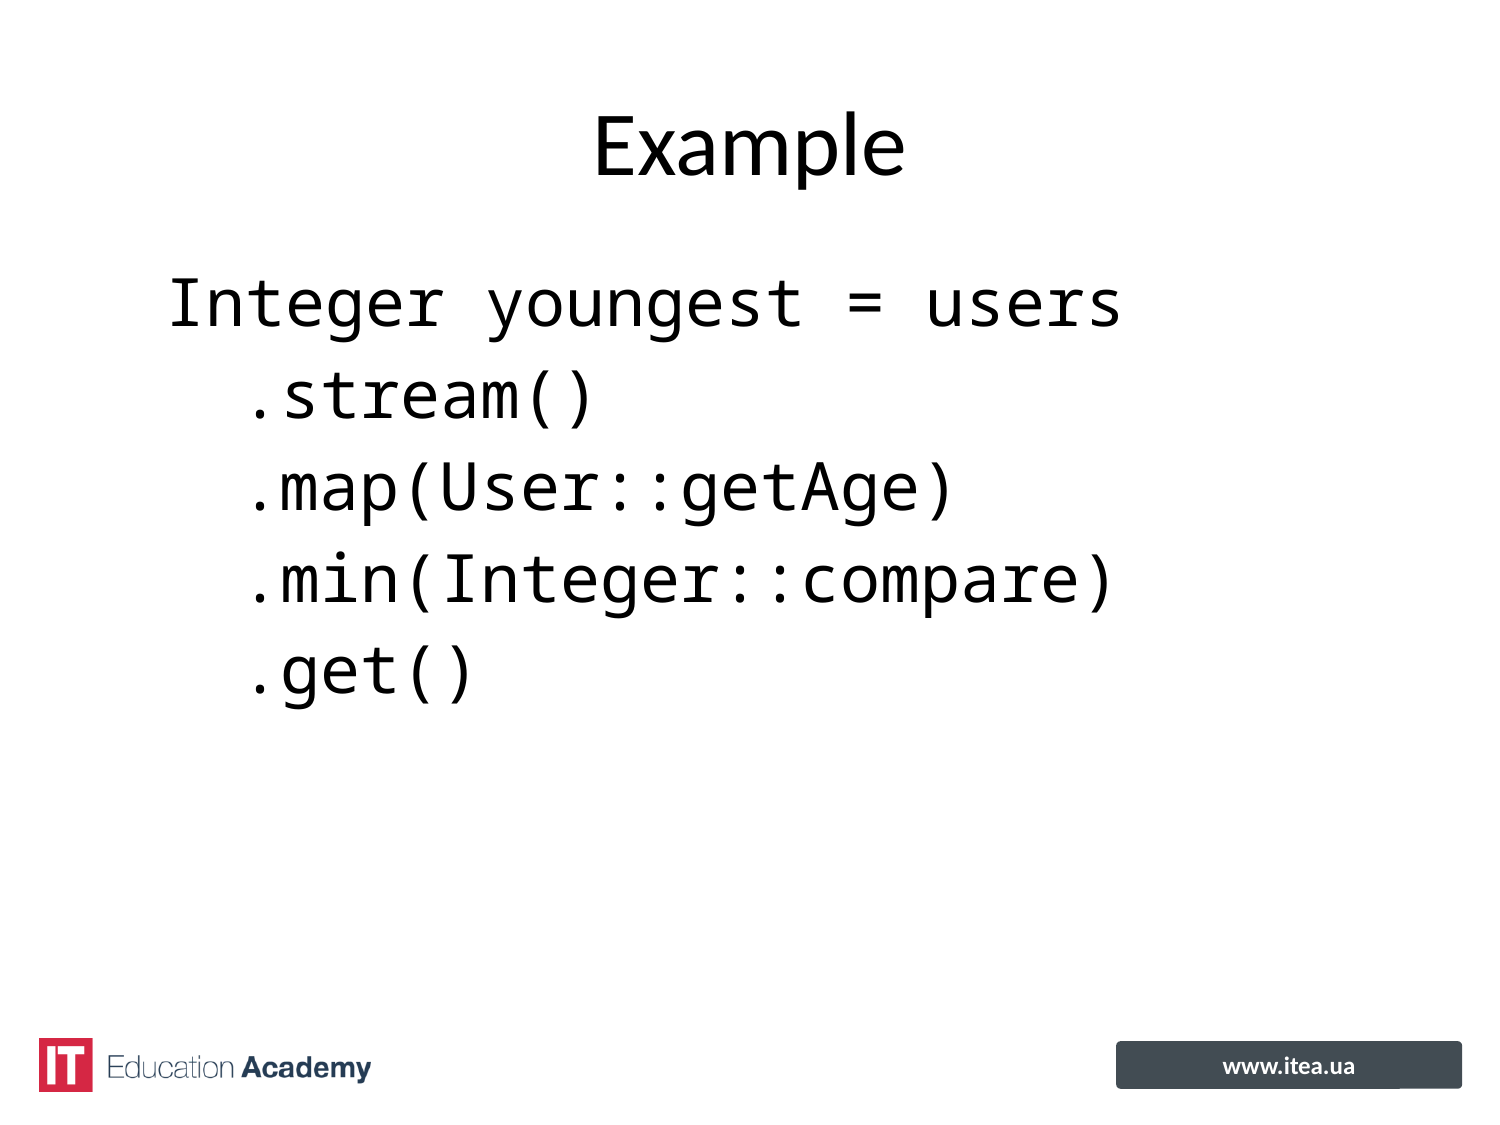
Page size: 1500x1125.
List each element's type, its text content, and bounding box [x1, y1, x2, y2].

list Integer youngest = users .stream() .map(User::getAge) .min(Integer::compare) .get() [75, 232, 1425, 1005]
picture [39, 1038, 371, 1092]
title Example [75, 45, 1425, 232]
